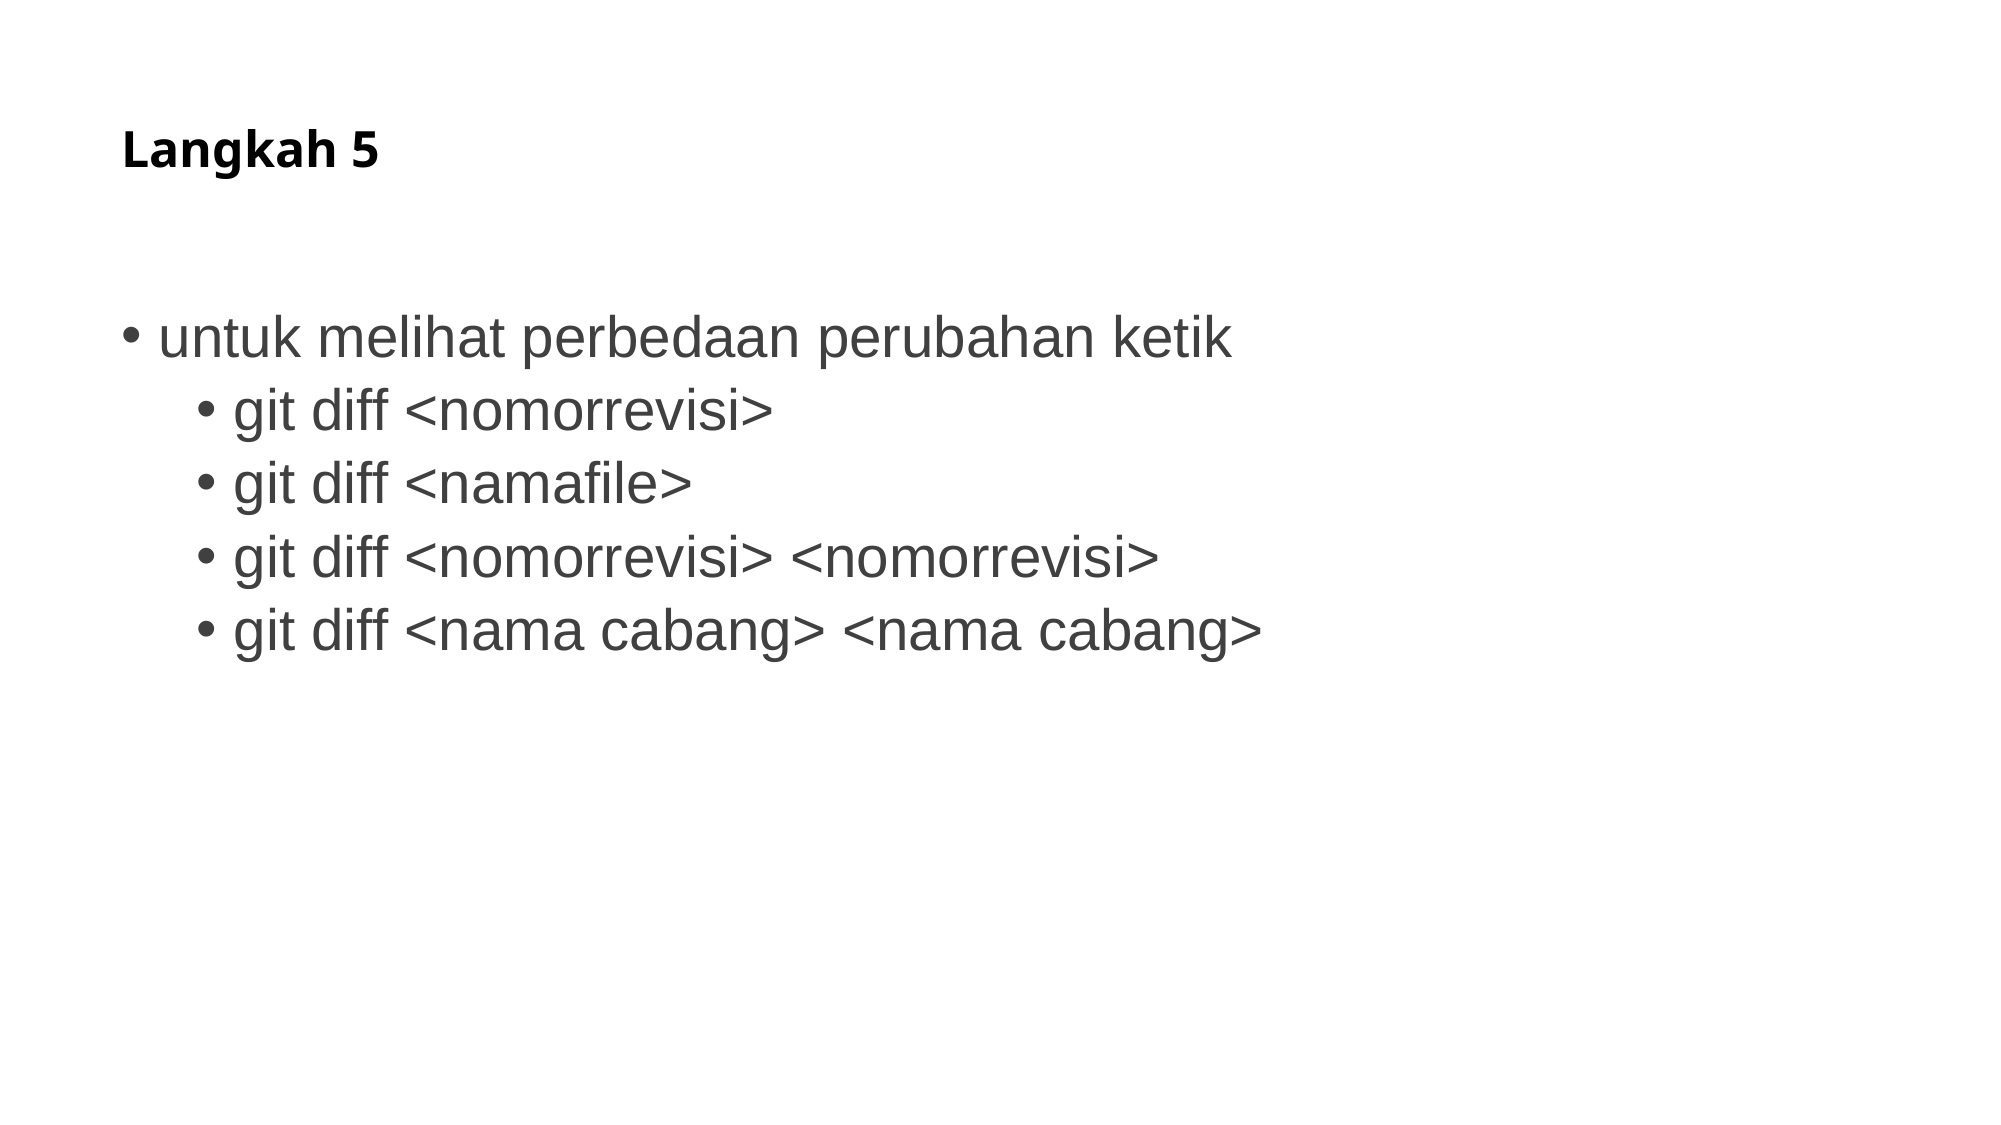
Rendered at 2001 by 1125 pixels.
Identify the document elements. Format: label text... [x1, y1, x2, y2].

list untuk melihat perbedaan perubahan ketik git diff <nomorrevisi> git diff <namafile> git diff <nomorrevisi> <nomorrevisi> git diff <nama cabang> <nama cabang> [106, 299, 1832, 1014]
title Langkah 5 [106, 42, 1832, 260]
